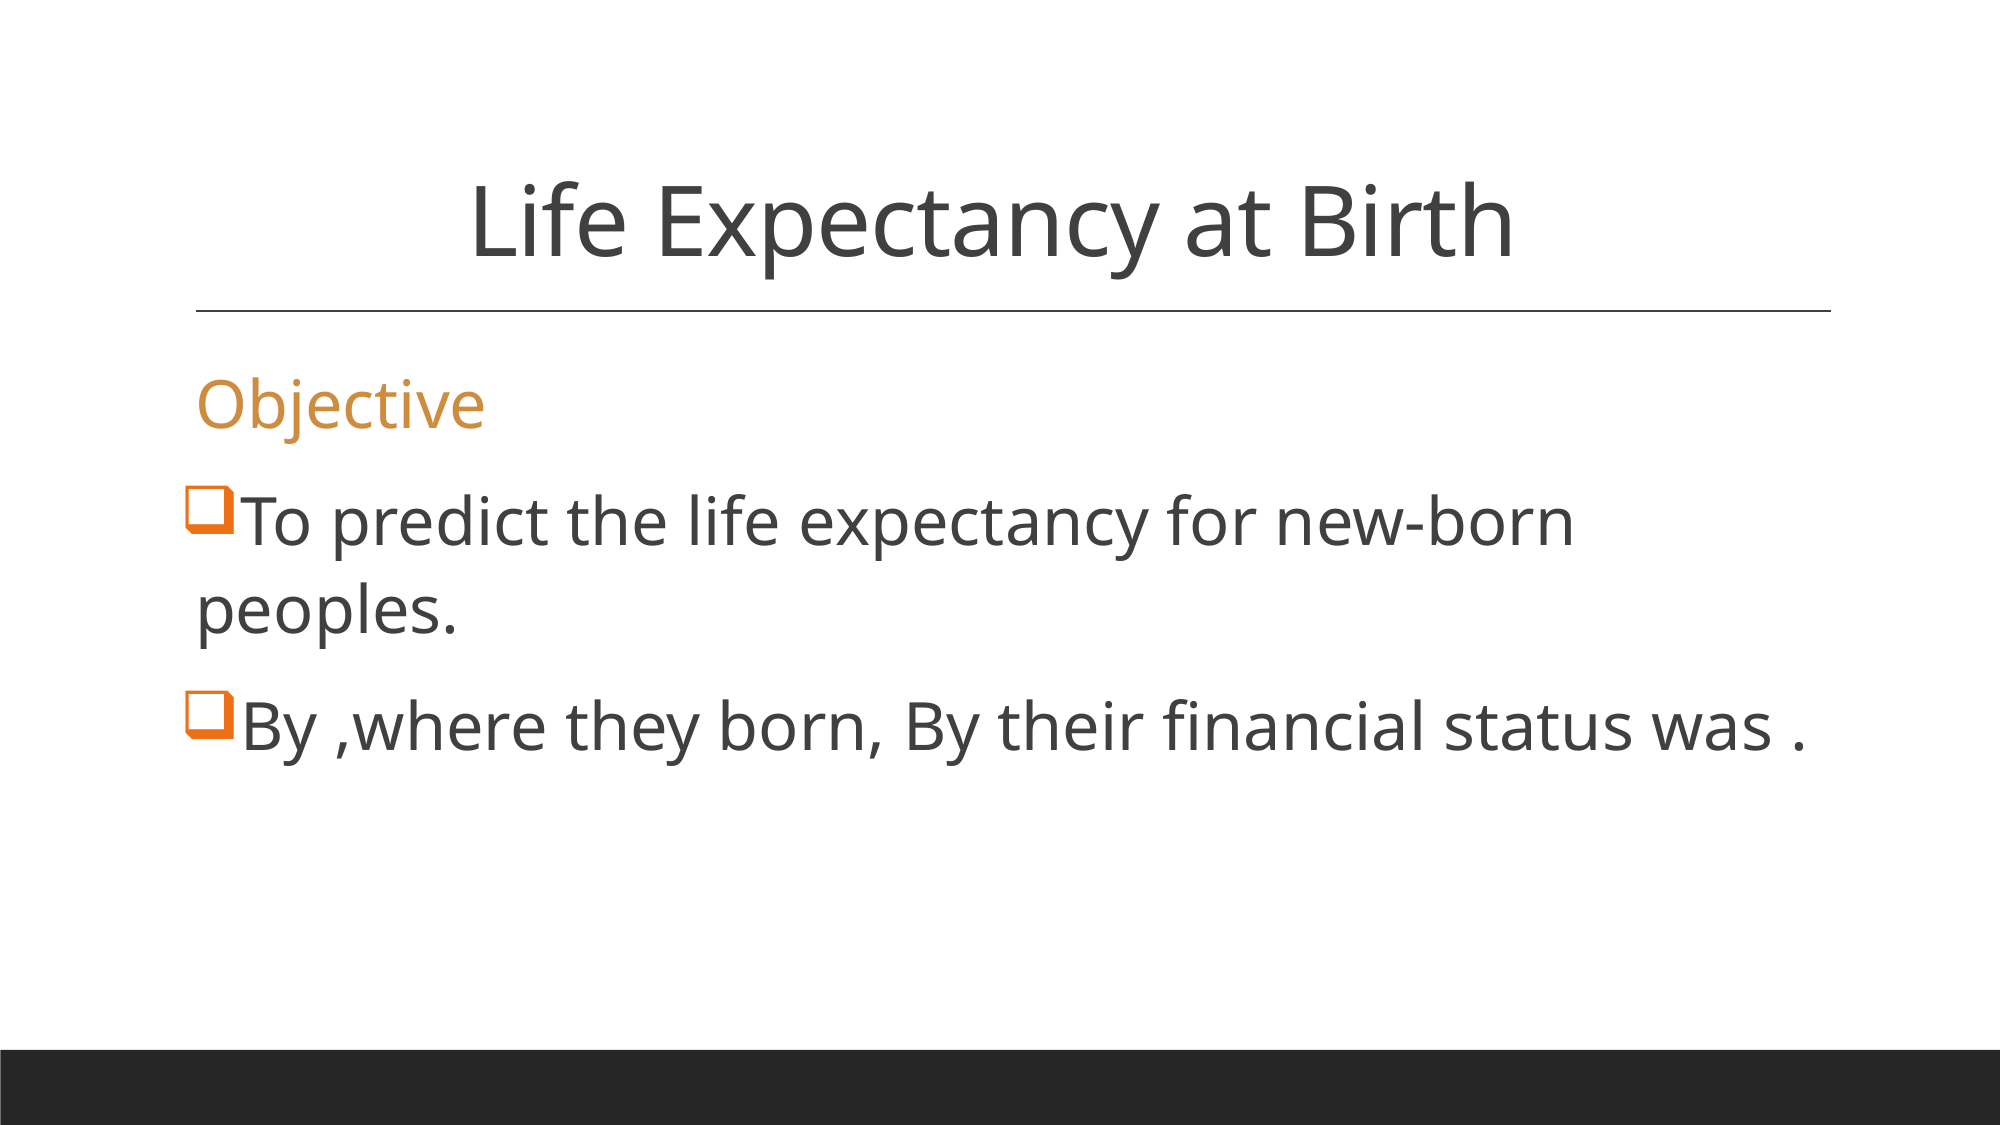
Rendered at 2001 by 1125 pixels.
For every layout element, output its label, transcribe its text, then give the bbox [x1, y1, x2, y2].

list Objective To predict the life expectancy for new-born peoples. By ,where they born, By their financial status was . [180, 345, 1830, 963]
title Life Expectancy at Birth [180, 47, 1830, 285]
